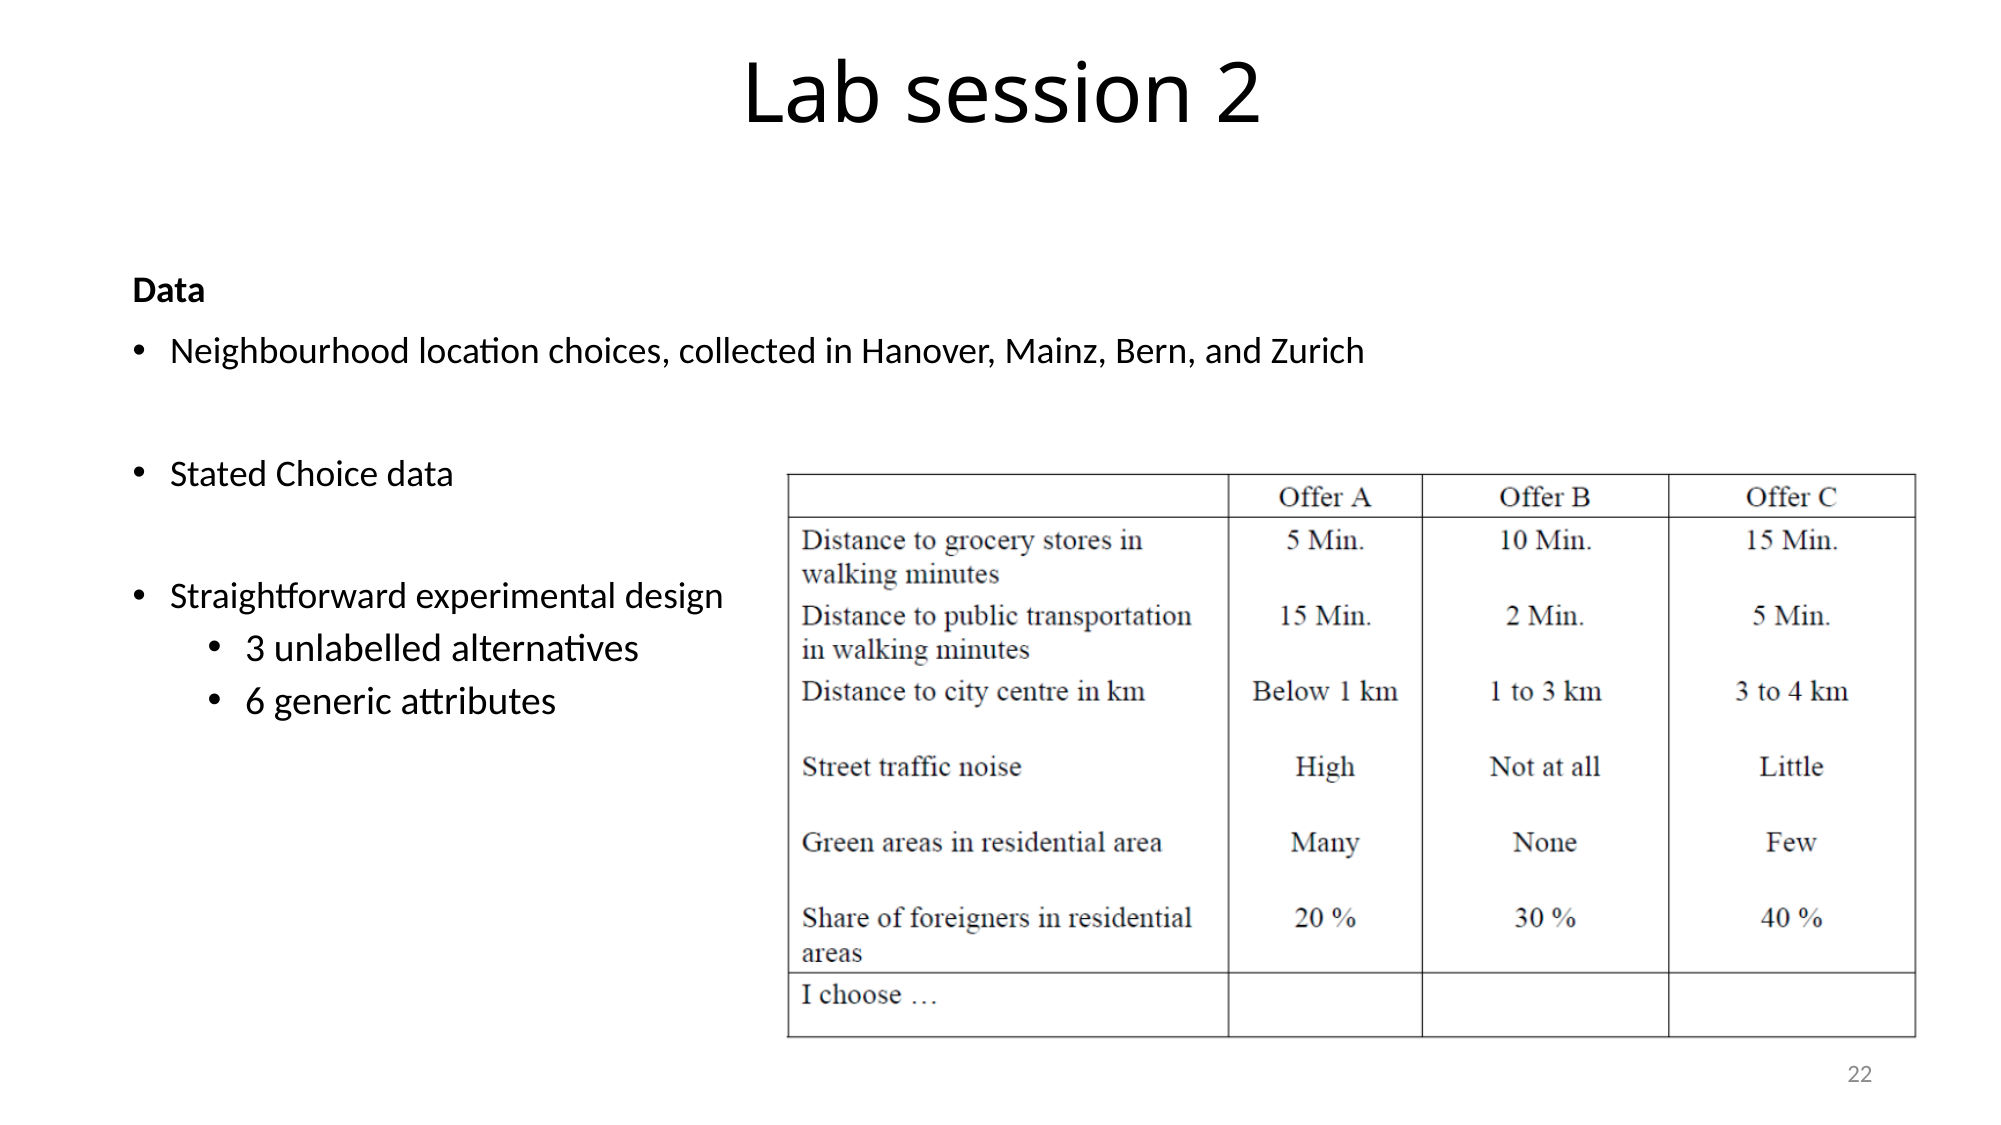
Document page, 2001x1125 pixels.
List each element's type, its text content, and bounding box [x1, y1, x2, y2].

picture [779, 467, 1925, 1043]
list Data Neighbourhood location choices, collected in Hanover, Mainz, Bern, and Zurich Stated Choice data Straightforward experimental design 3 unlabelled alternatives 6 generic attributes [117, 262, 1507, 1005]
slide_number 22 [1691, 1043, 1888, 1103]
title Lab session 2 [117, 22, 1888, 170]
